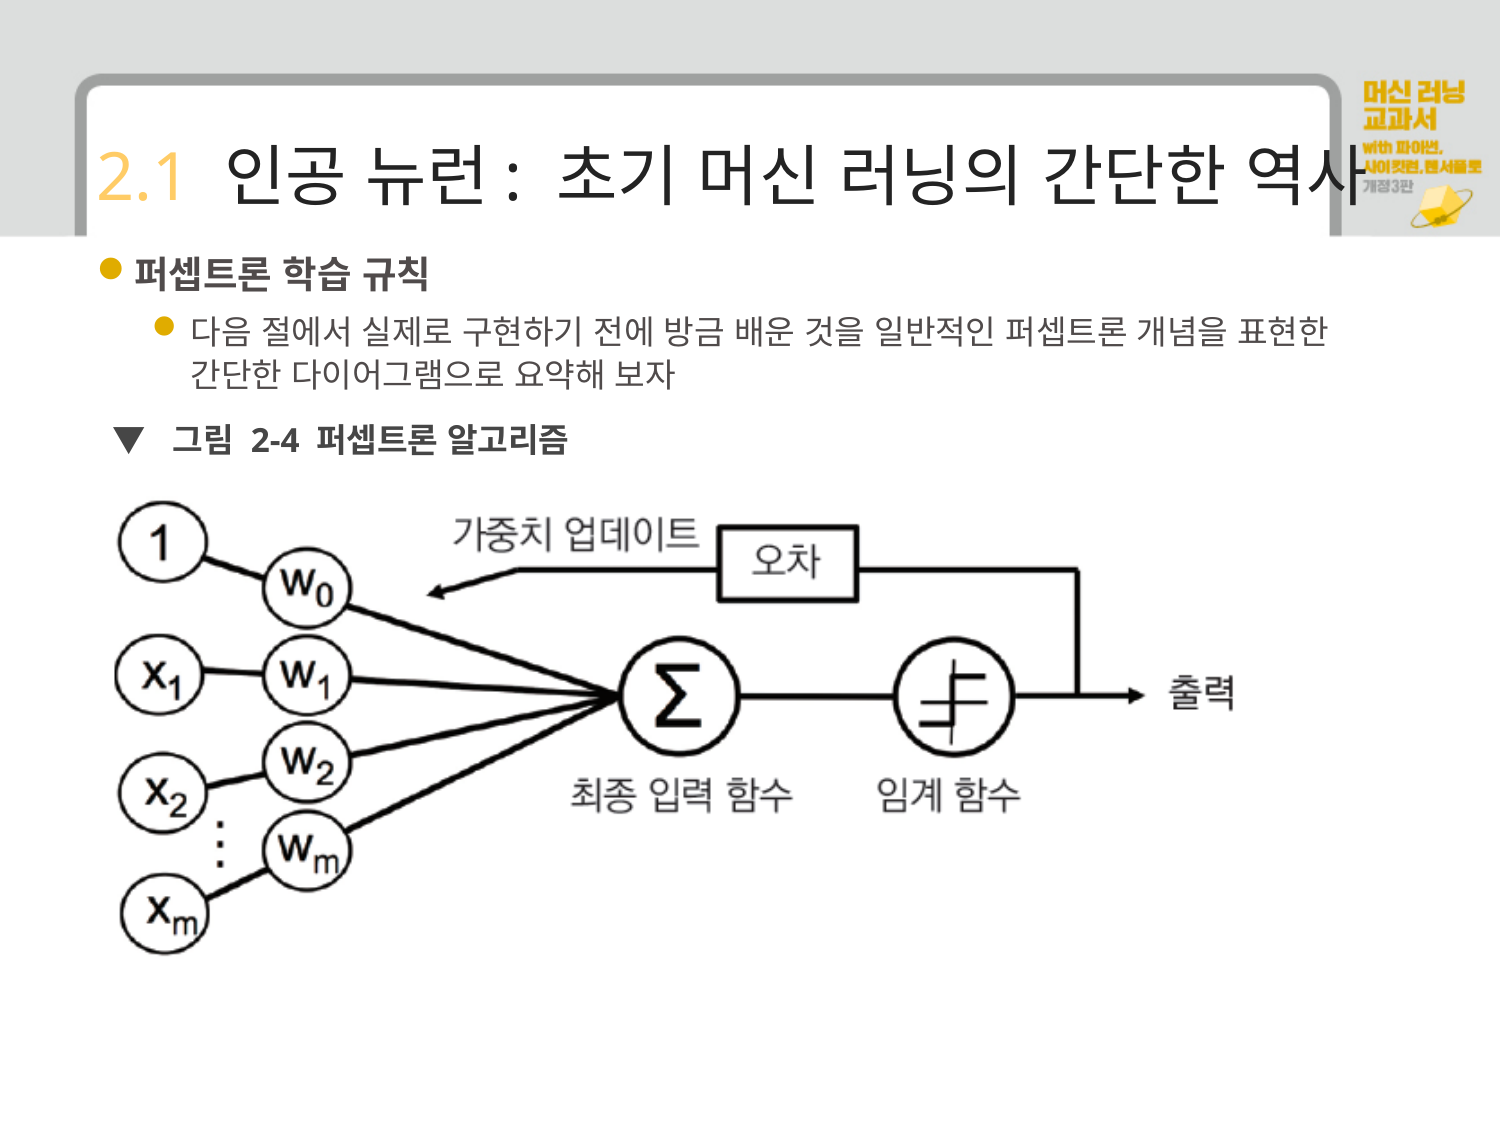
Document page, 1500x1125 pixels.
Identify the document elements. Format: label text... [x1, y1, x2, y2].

title 2.1 인공 뉴런: 초기 머신 러닝의 간단한 역사 [81, 90, 1412, 222]
list 퍼셉트론 학습 규칙 다음 절에서 실제로 구현하기 전에 방금 배운 것을 일반적인 퍼셉트론 개념을 표현한 간단한 다이어그램으로 요약해 보자 [81, 239, 1412, 1054]
picture [0, 0, 1500, 1125]
text_box ▼ 그림 2-4 퍼셉트론 알고리즘 [97, 411, 1424, 478]
